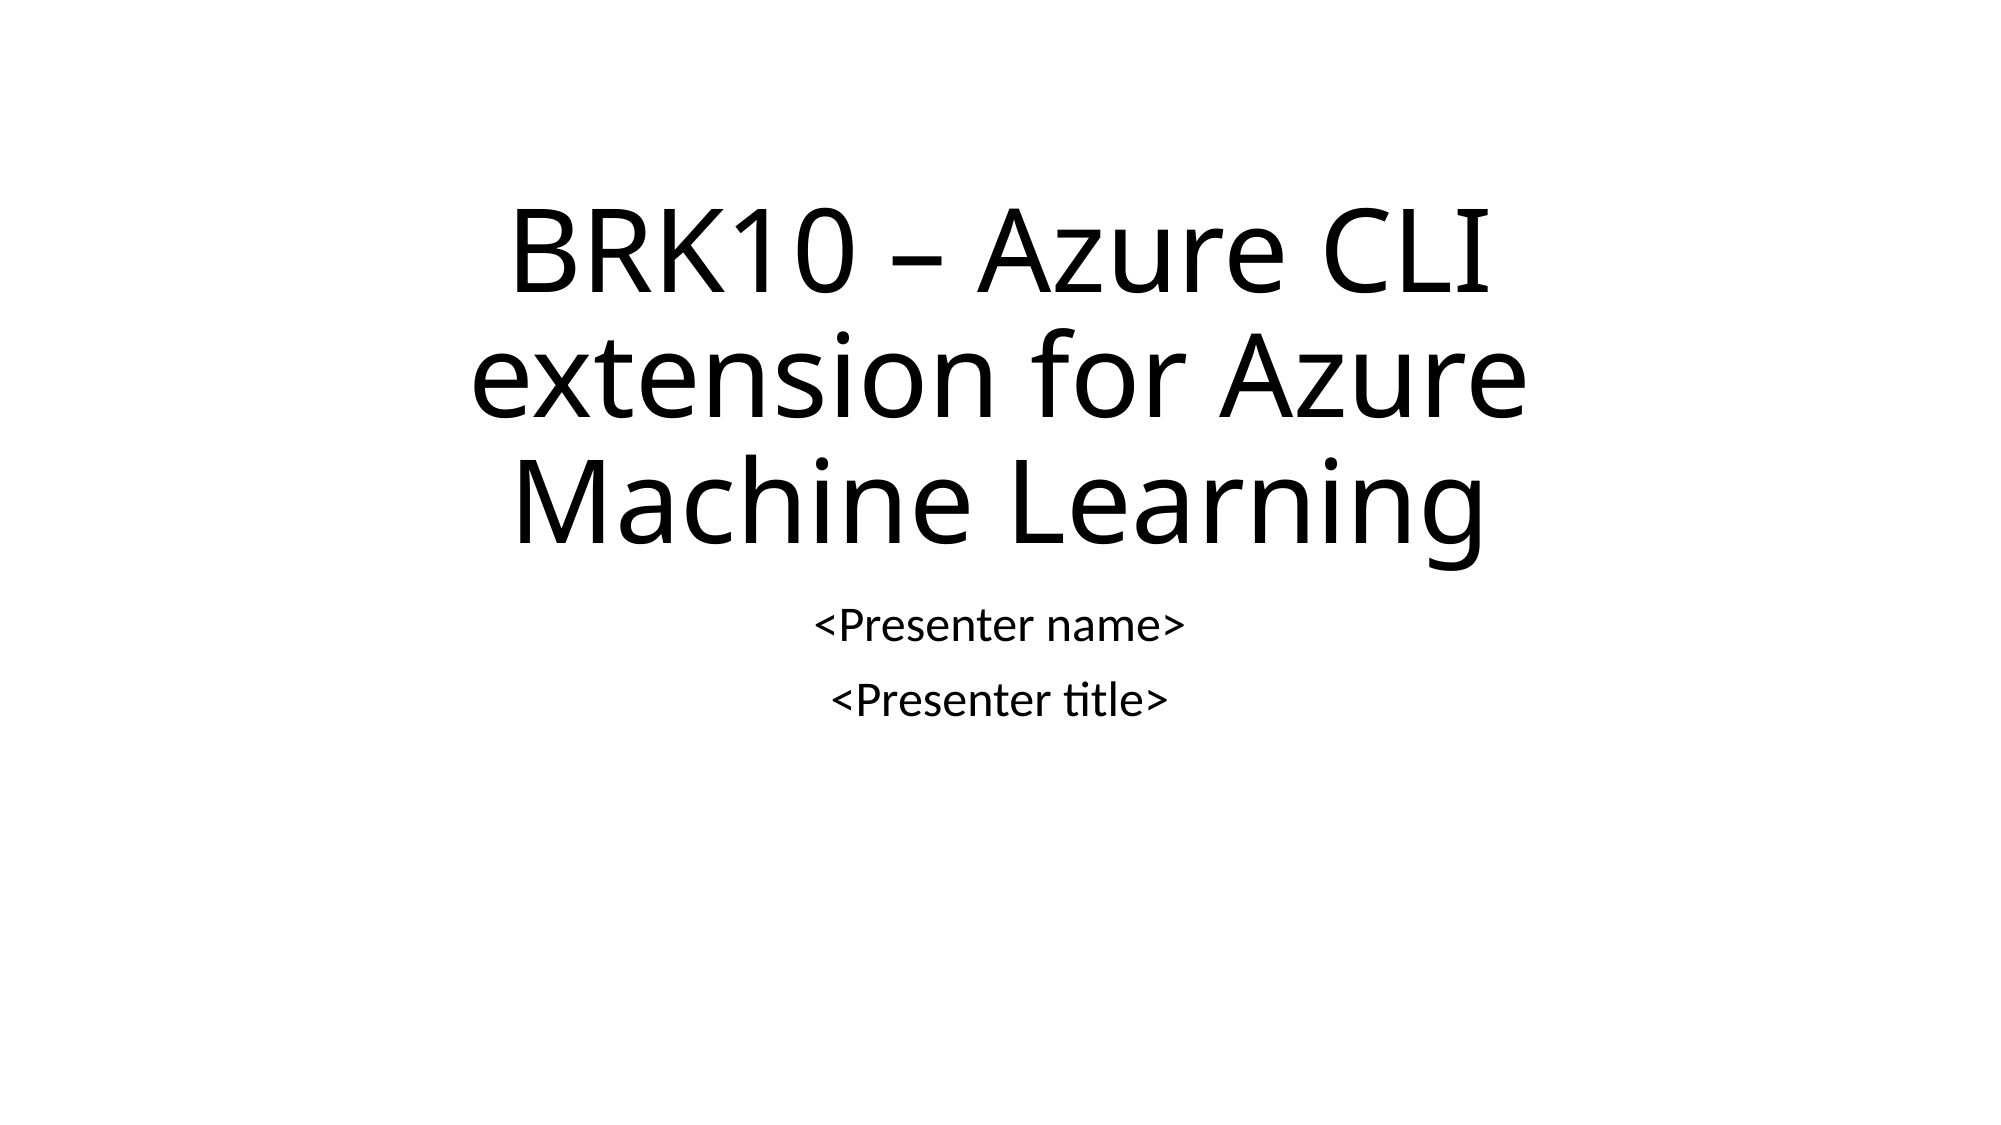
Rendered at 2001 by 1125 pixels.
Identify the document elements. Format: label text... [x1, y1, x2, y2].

subtitle <Presenter name> <Presenter title> [249, 590, 1750, 863]
title BRK10 – Azure CLI extension for Azure Machine Learning [249, 184, 1750, 576]
